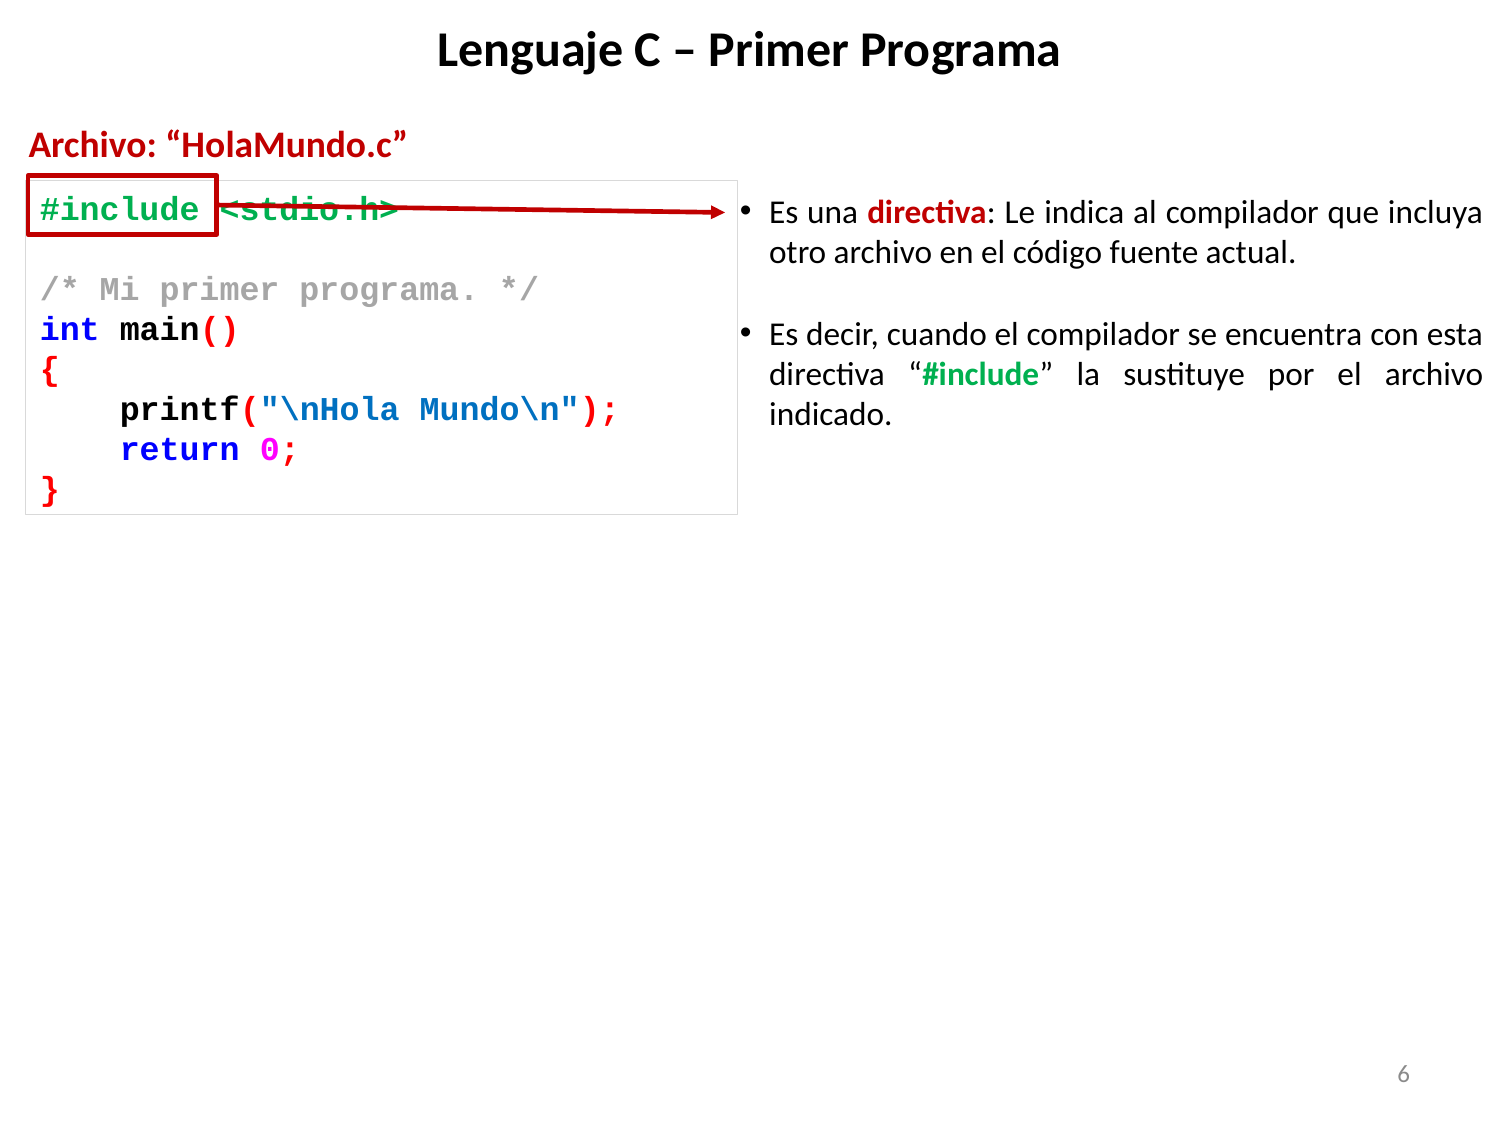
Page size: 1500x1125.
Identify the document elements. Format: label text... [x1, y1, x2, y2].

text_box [216, 204, 726, 213]
text_box Archivo: “HolaMundo.c” [13, 112, 424, 173]
title Lenguaje C – Primer Programa [75, 0, 1425, 93]
text_box Es una directiva: Le indica al compilador que incluya otro archivo en el código fuente actual. [724, 183, 1499, 278]
slide_number 6 [1074, 1042, 1425, 1103]
text_box Es decir, cuando el compilador se encuentra con esta directiva “#include” la sustituye por el archivo indicado. [724, 305, 1499, 440]
text_box [26, 173, 219, 237]
text_box #include <stdio.h> /* Mi primer programa. */ int main() { printf("\nHola Mundo\n"); return 0; } [24, 180, 738, 515]
